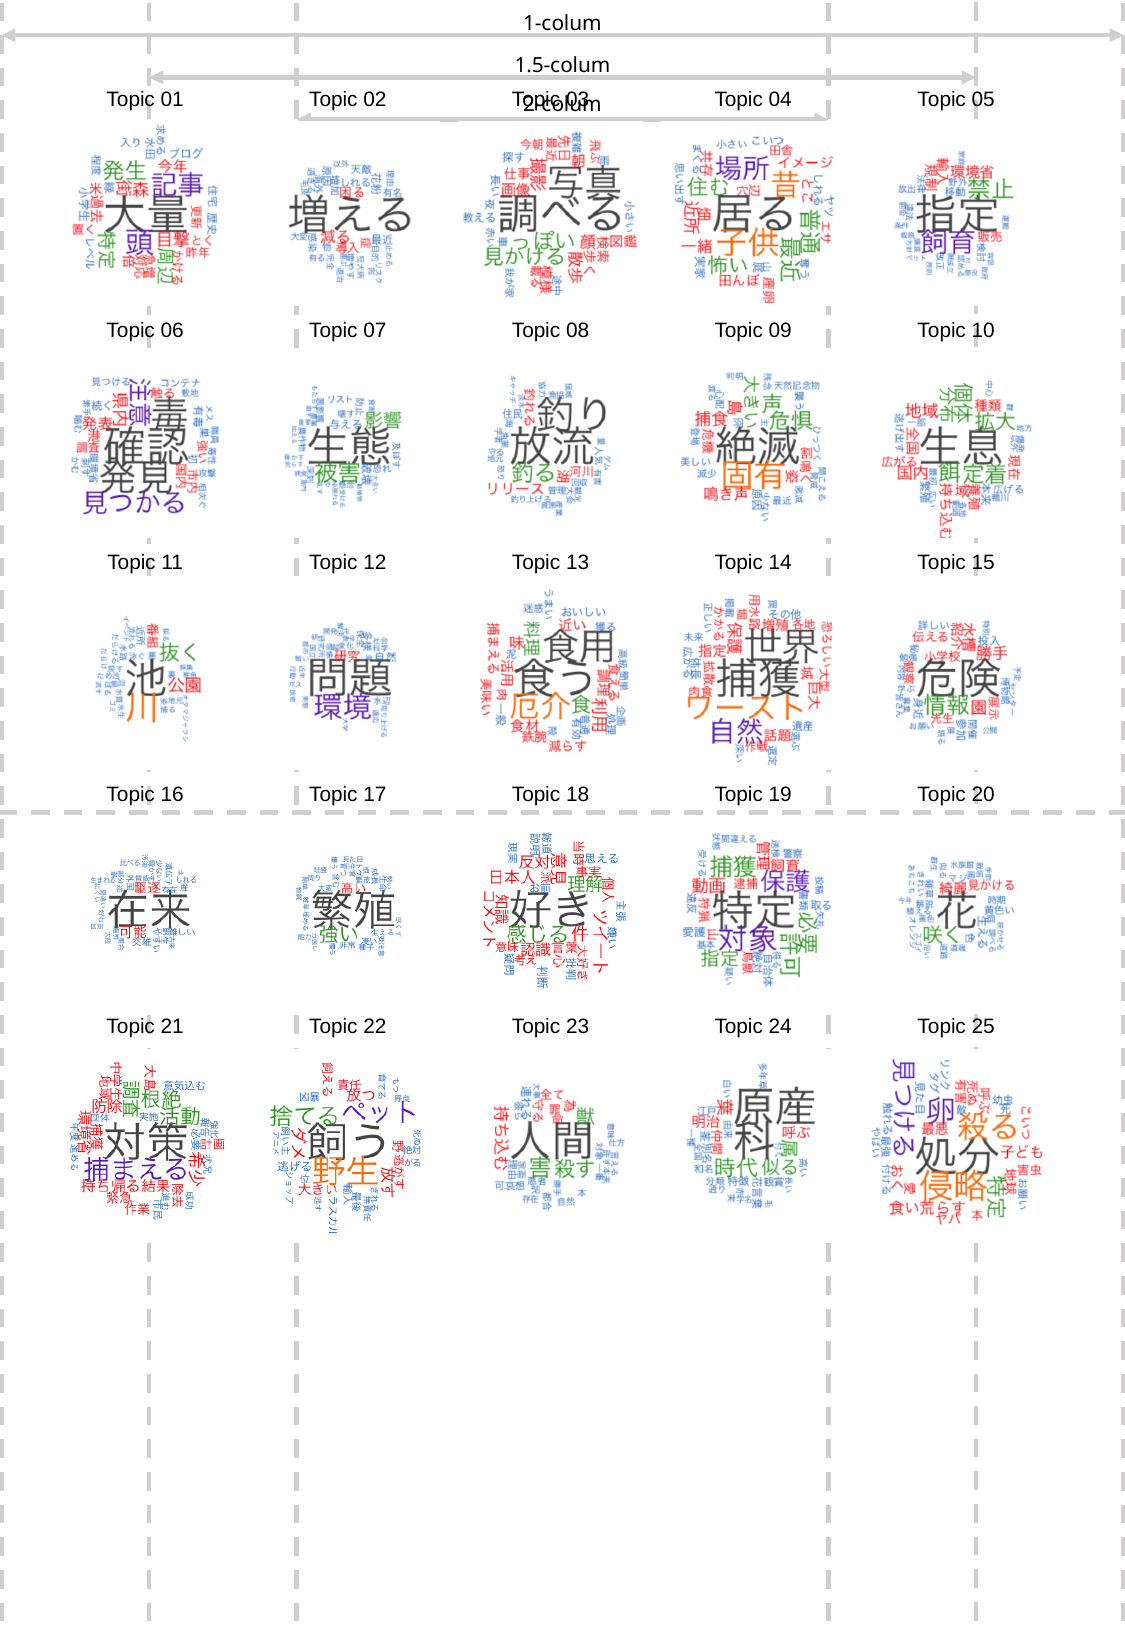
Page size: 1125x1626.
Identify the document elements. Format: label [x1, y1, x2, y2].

text_box [458, 77, 643, 1233]
text_box [864, 77, 1049, 1233]
text_box [661, 77, 846, 1233]
text_box [256, 77, 440, 1233]
text_box [53, 77, 238, 1233]
